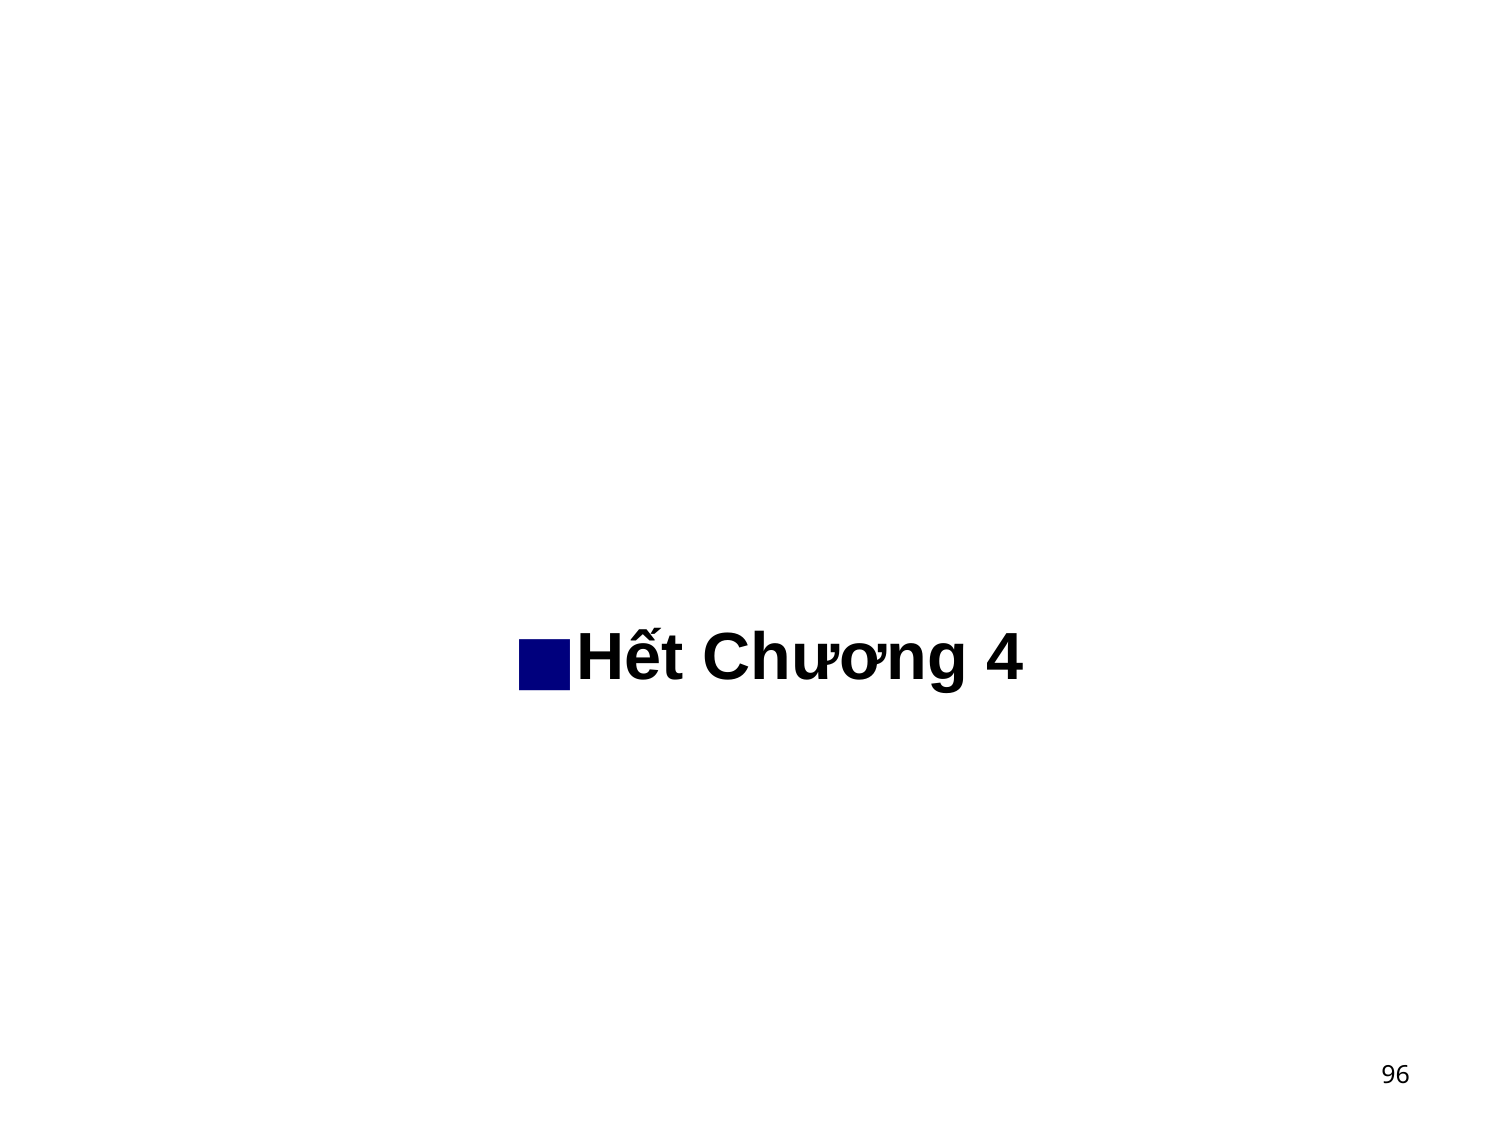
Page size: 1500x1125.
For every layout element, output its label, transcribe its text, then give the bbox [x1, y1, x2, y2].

list Hết Chương 4 [75, 324, 1463, 1050]
slide_number ‹#› [1074, 1025, 1425, 1100]
